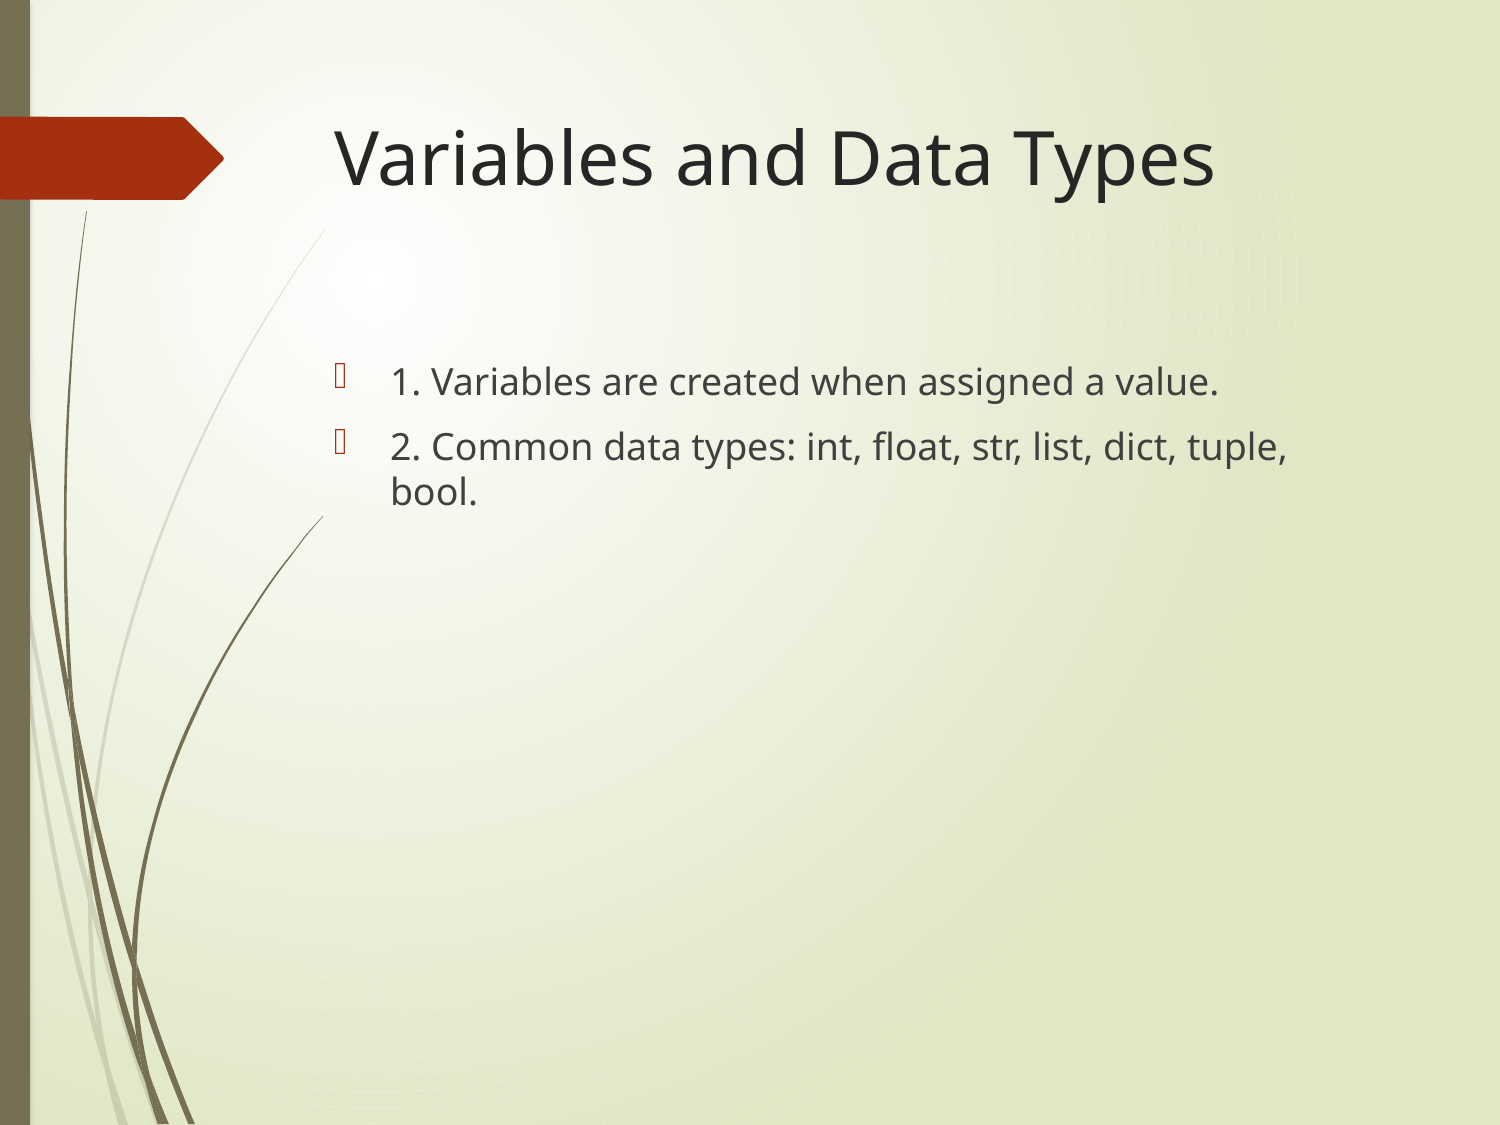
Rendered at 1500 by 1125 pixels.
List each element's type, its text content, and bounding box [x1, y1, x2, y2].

list 1. Variables are created when assigned a value. 2. Common data types: int, float, str, list, dict, tuple, bool. [318, 350, 1400, 970]
title Variables and Data Types [319, 102, 1400, 313]
